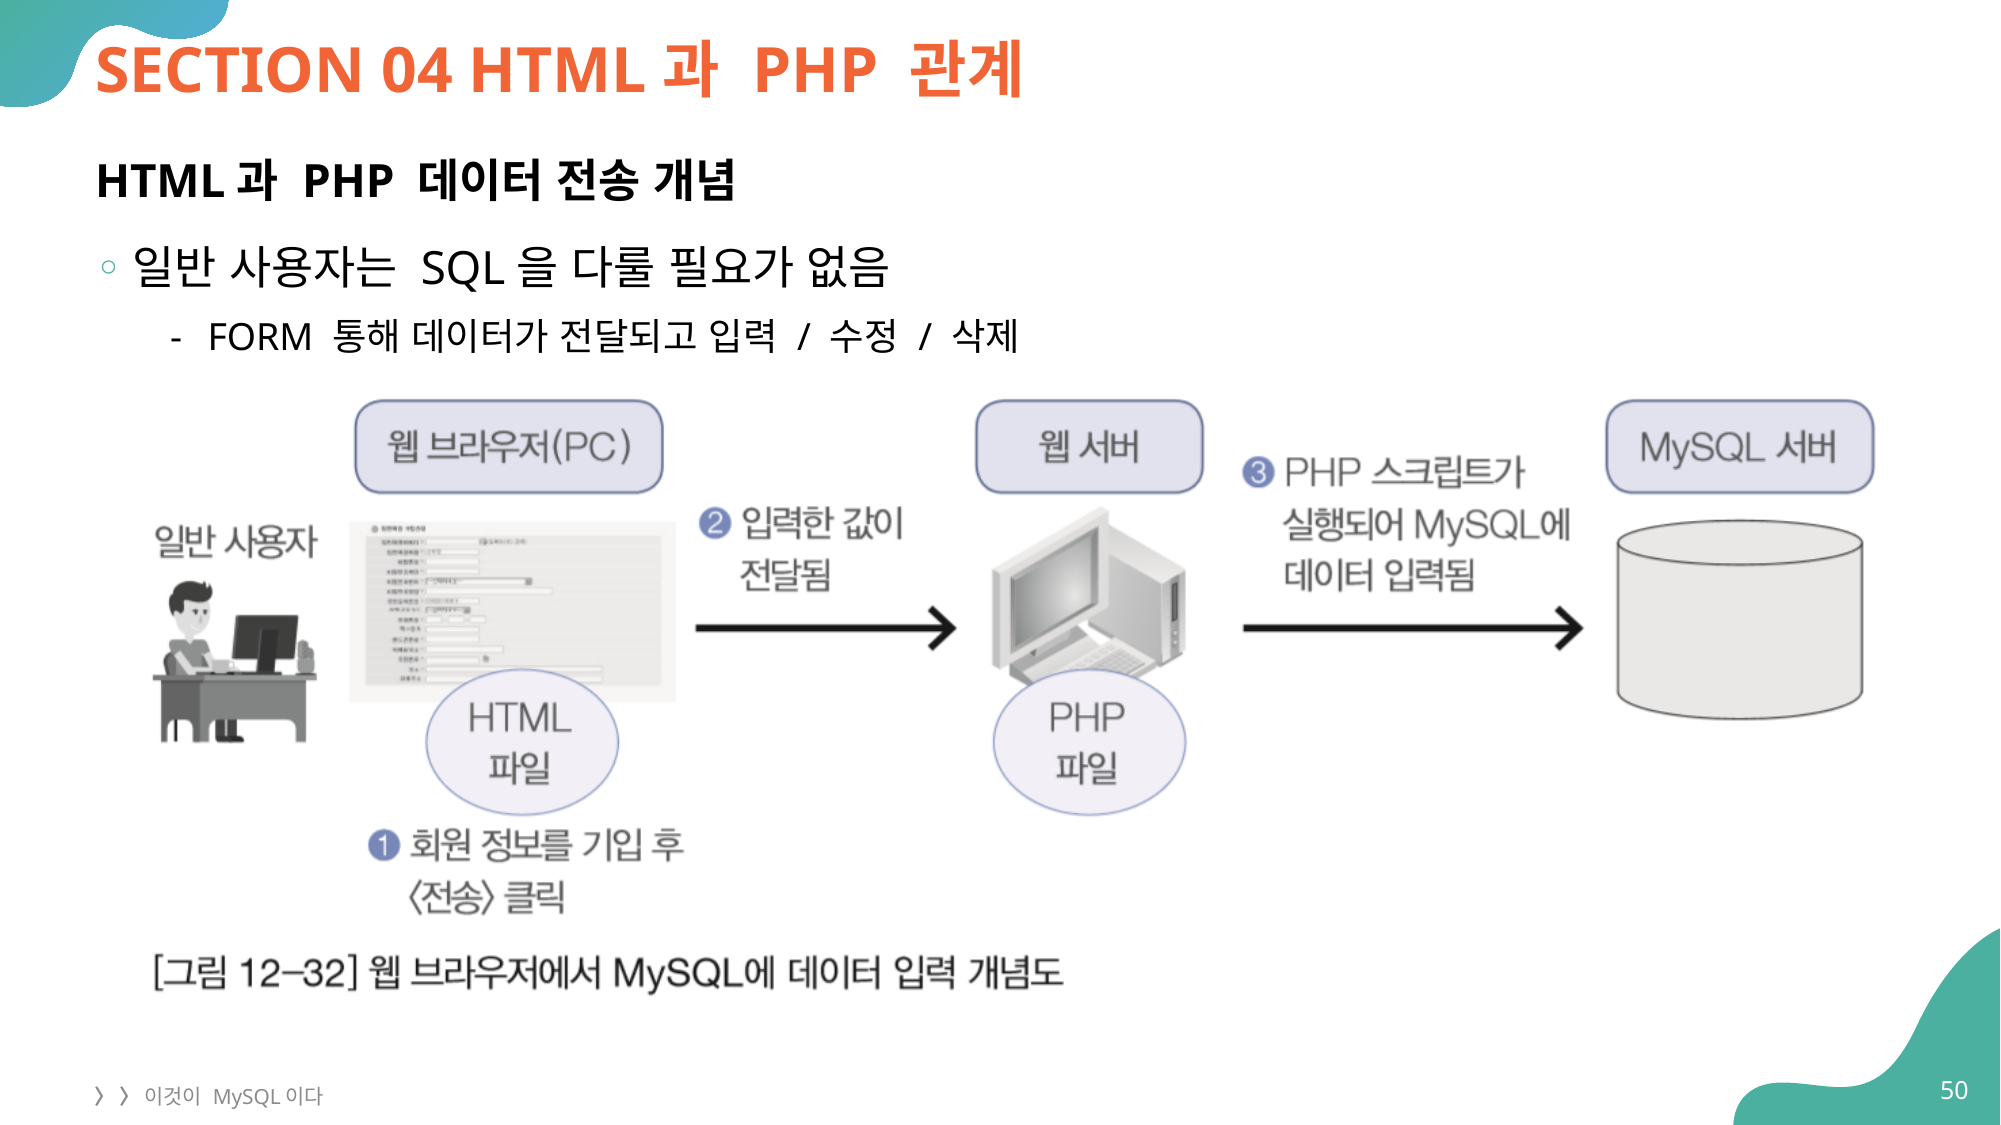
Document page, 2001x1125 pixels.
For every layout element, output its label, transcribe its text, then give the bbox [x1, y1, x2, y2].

footer 〉 〉 이것이 MySQL이다 [79, 1078, 755, 1114]
title SECTION 04 HTML과 PHP 관계 [79, 17, 1931, 128]
picture [126, 387, 1892, 1010]
slide_number 50 [1917, 1061, 1984, 1122]
list HTML과 PHP 데이터 전송 개념 일반 사용자는 SQL을 다룰 필요가 없음 FORM 통해 데이터가 전달되고 입력 / 수정 / 삭제 [79, 133, 1931, 1062]
